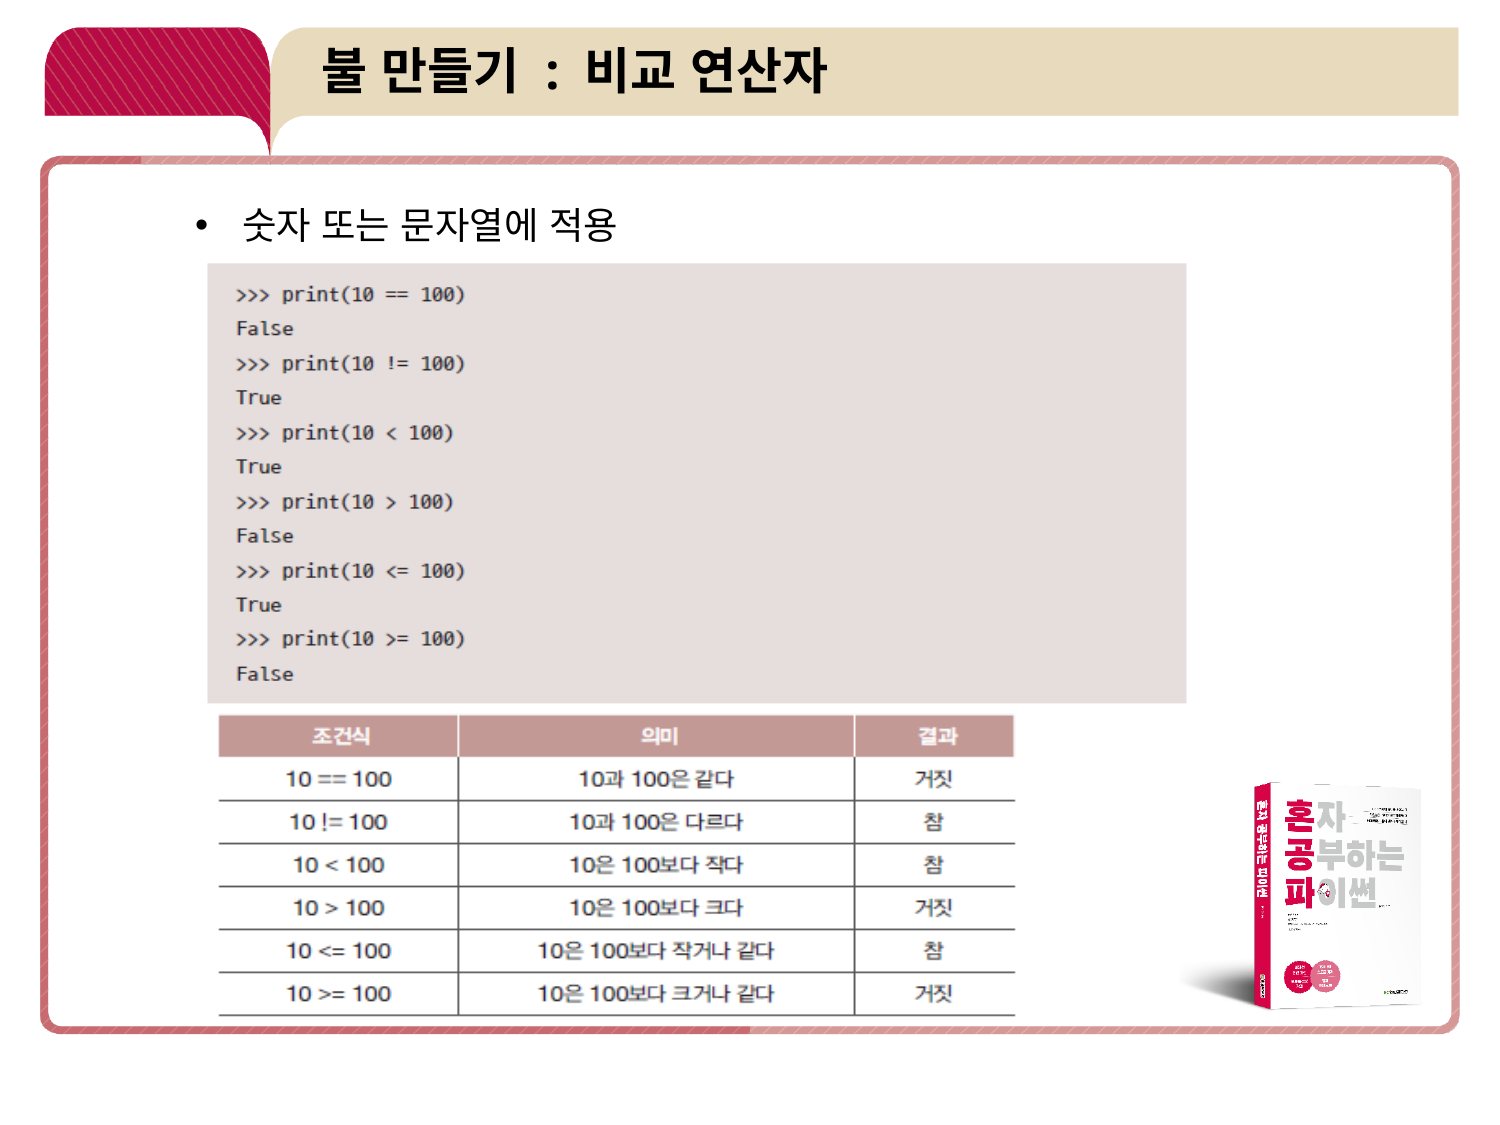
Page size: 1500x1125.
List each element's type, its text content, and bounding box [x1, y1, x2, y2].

picture [0, 0, 1500, 1043]
title 불 만들기 : 비교 연산자 [306, 42, 1385, 105]
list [197, 255, 1195, 712]
text_box 숫자 또는 문자열에 적용 [105, 194, 1403, 255]
